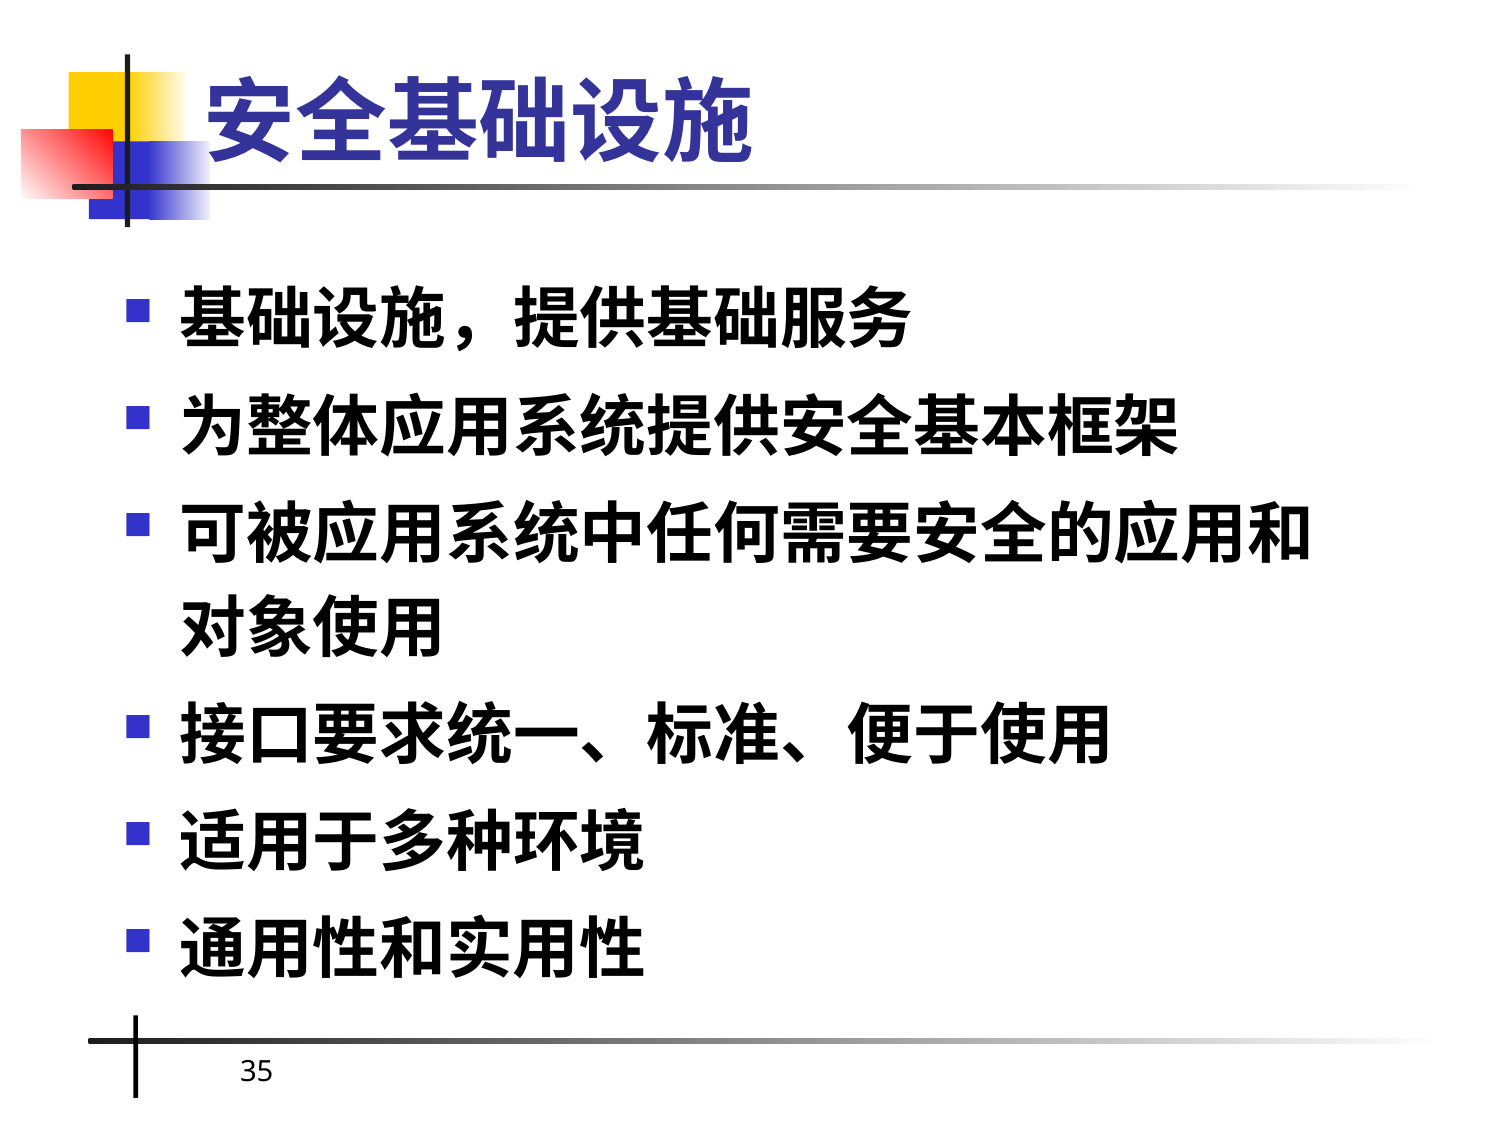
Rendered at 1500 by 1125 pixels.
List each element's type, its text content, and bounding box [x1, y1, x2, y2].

title 安全基础设施 [188, 23, 1468, 181]
slide_number 35 [224, 1024, 538, 1101]
list 基础设施，提供基础服务 为整体应用系统提供安全基本框架 可被应用系统中任何需要安全的应用和对象使用 接口要求统一、标准、便于使用 适用于多种环境 通用性和实用性 [107, 254, 1384, 931]
